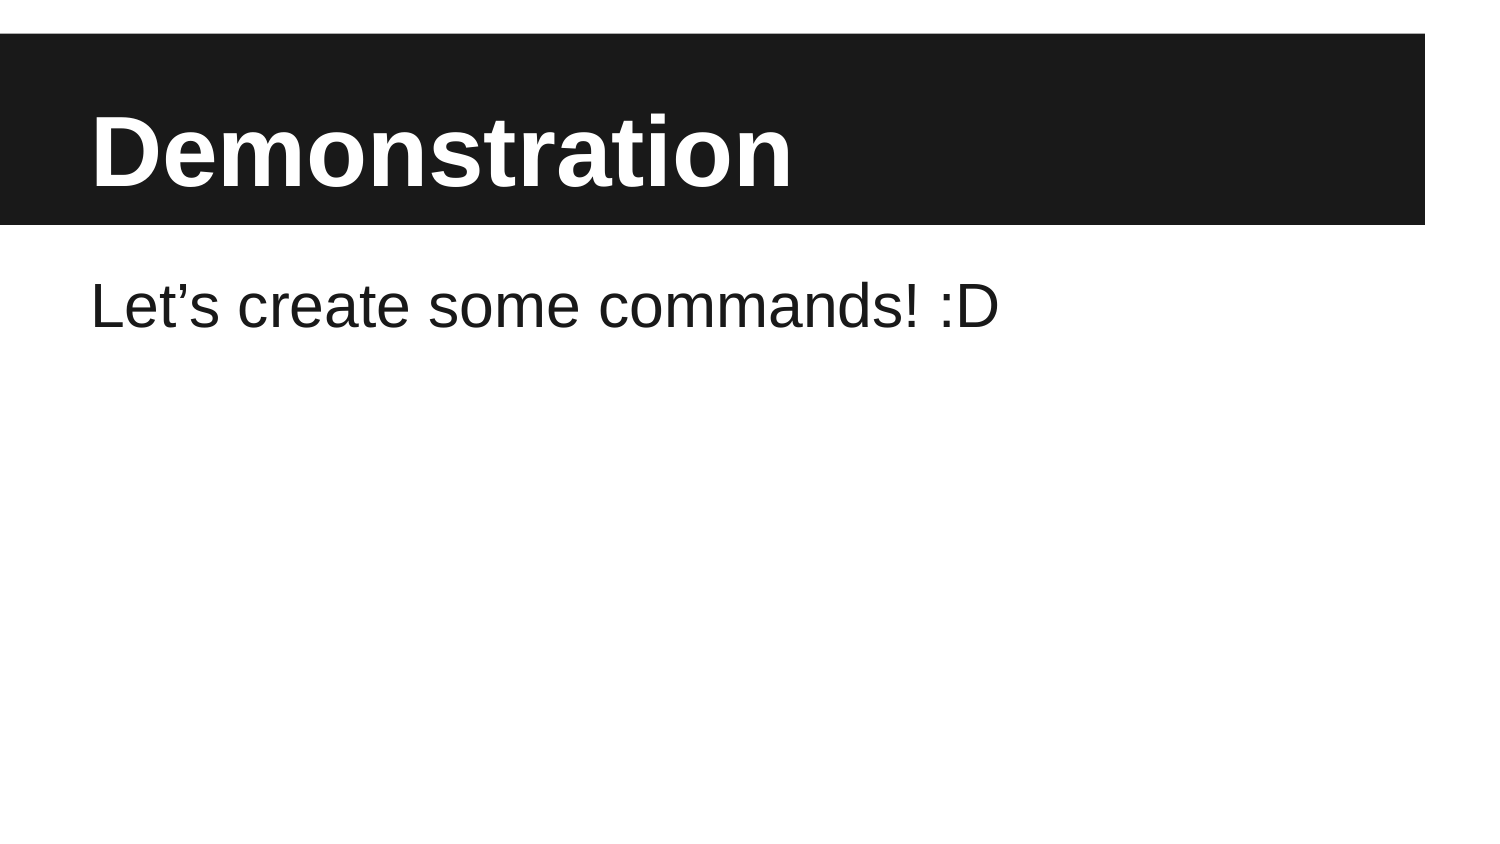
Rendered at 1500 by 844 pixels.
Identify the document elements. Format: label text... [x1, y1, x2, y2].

title Demonstration [75, 33, 1425, 221]
list Let’s create some commands! :D [75, 249, 1425, 819]
